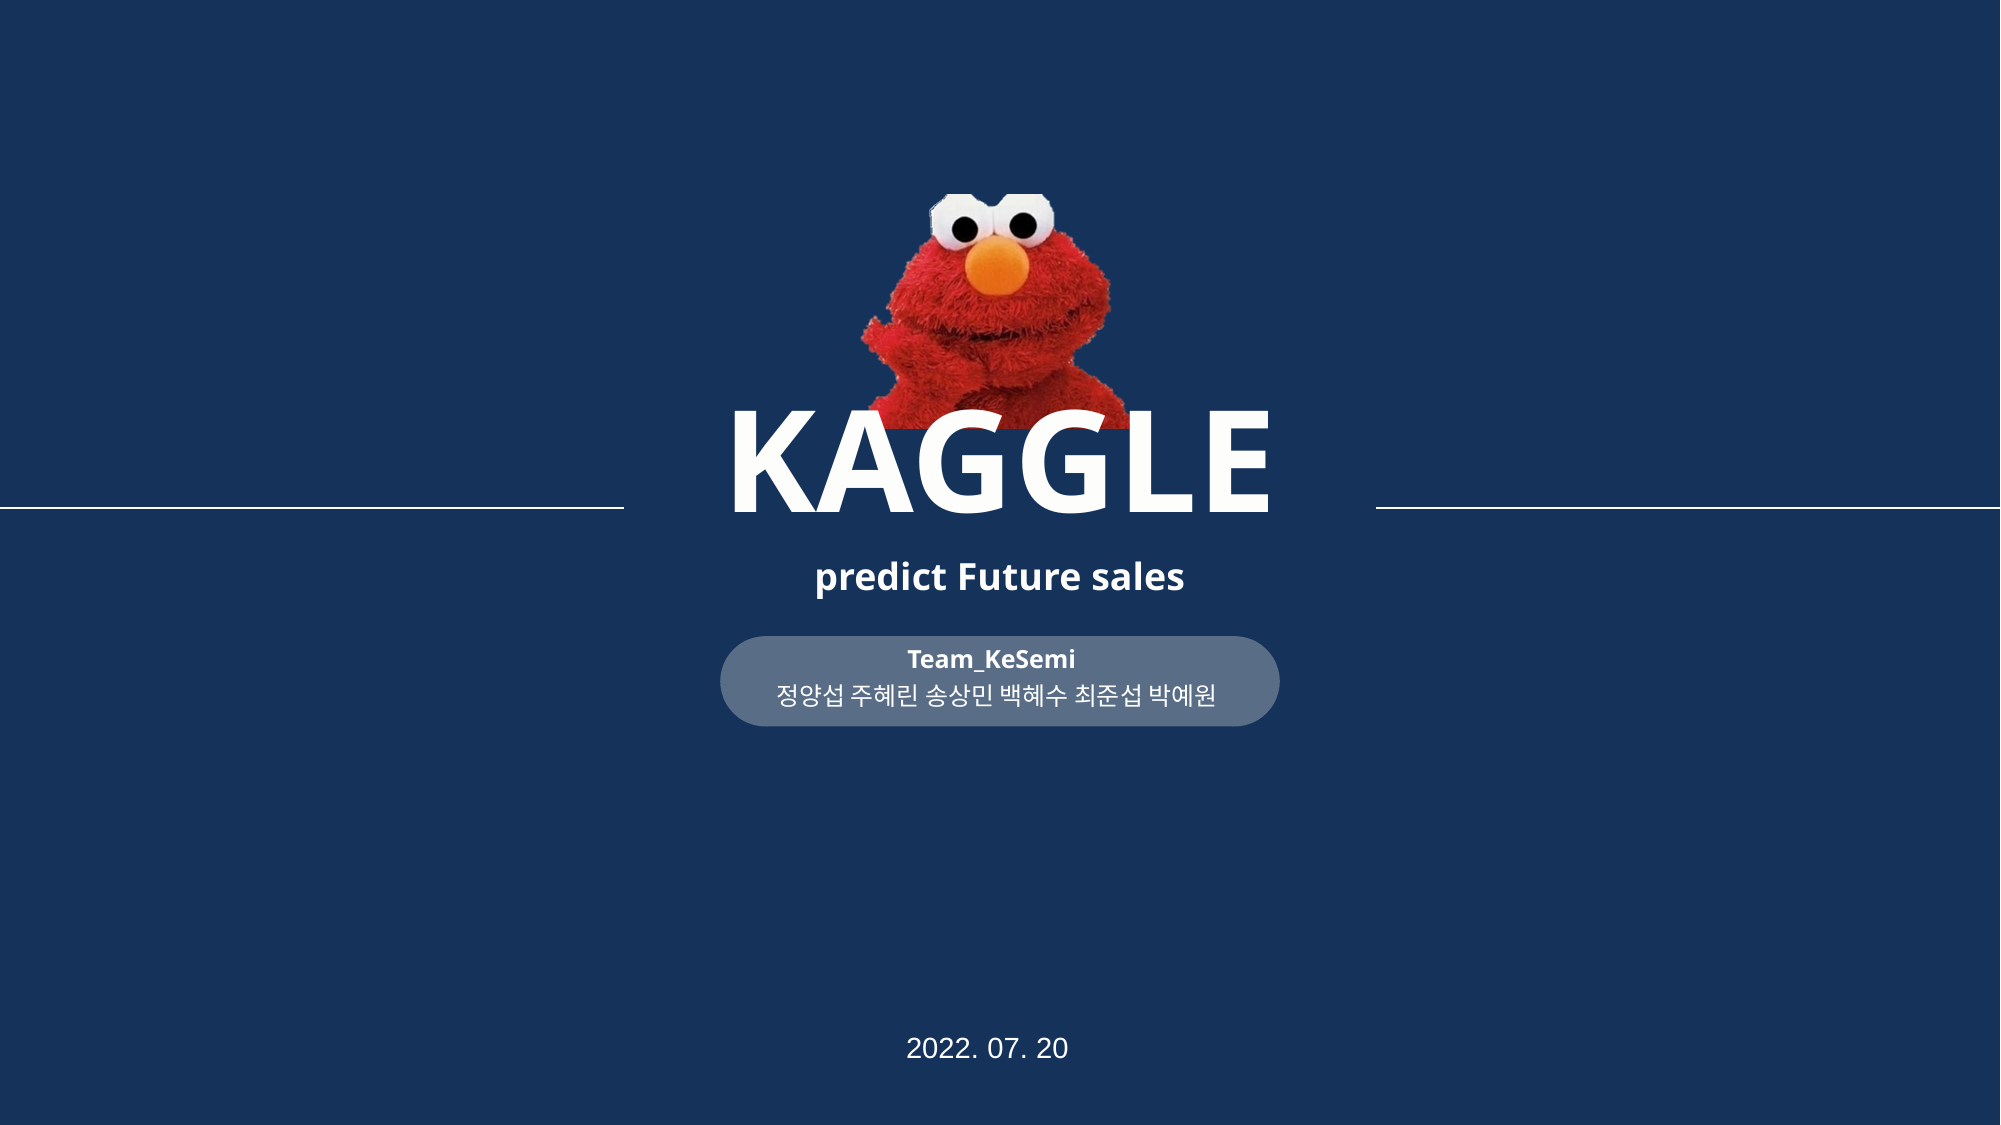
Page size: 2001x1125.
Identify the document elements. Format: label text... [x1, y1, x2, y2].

picture [848, 194, 1152, 363]
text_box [697, 363, 1303, 607]
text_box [719, 635, 1280, 727]
text_box 2022. 07. 20 [575, 1022, 1400, 1072]
